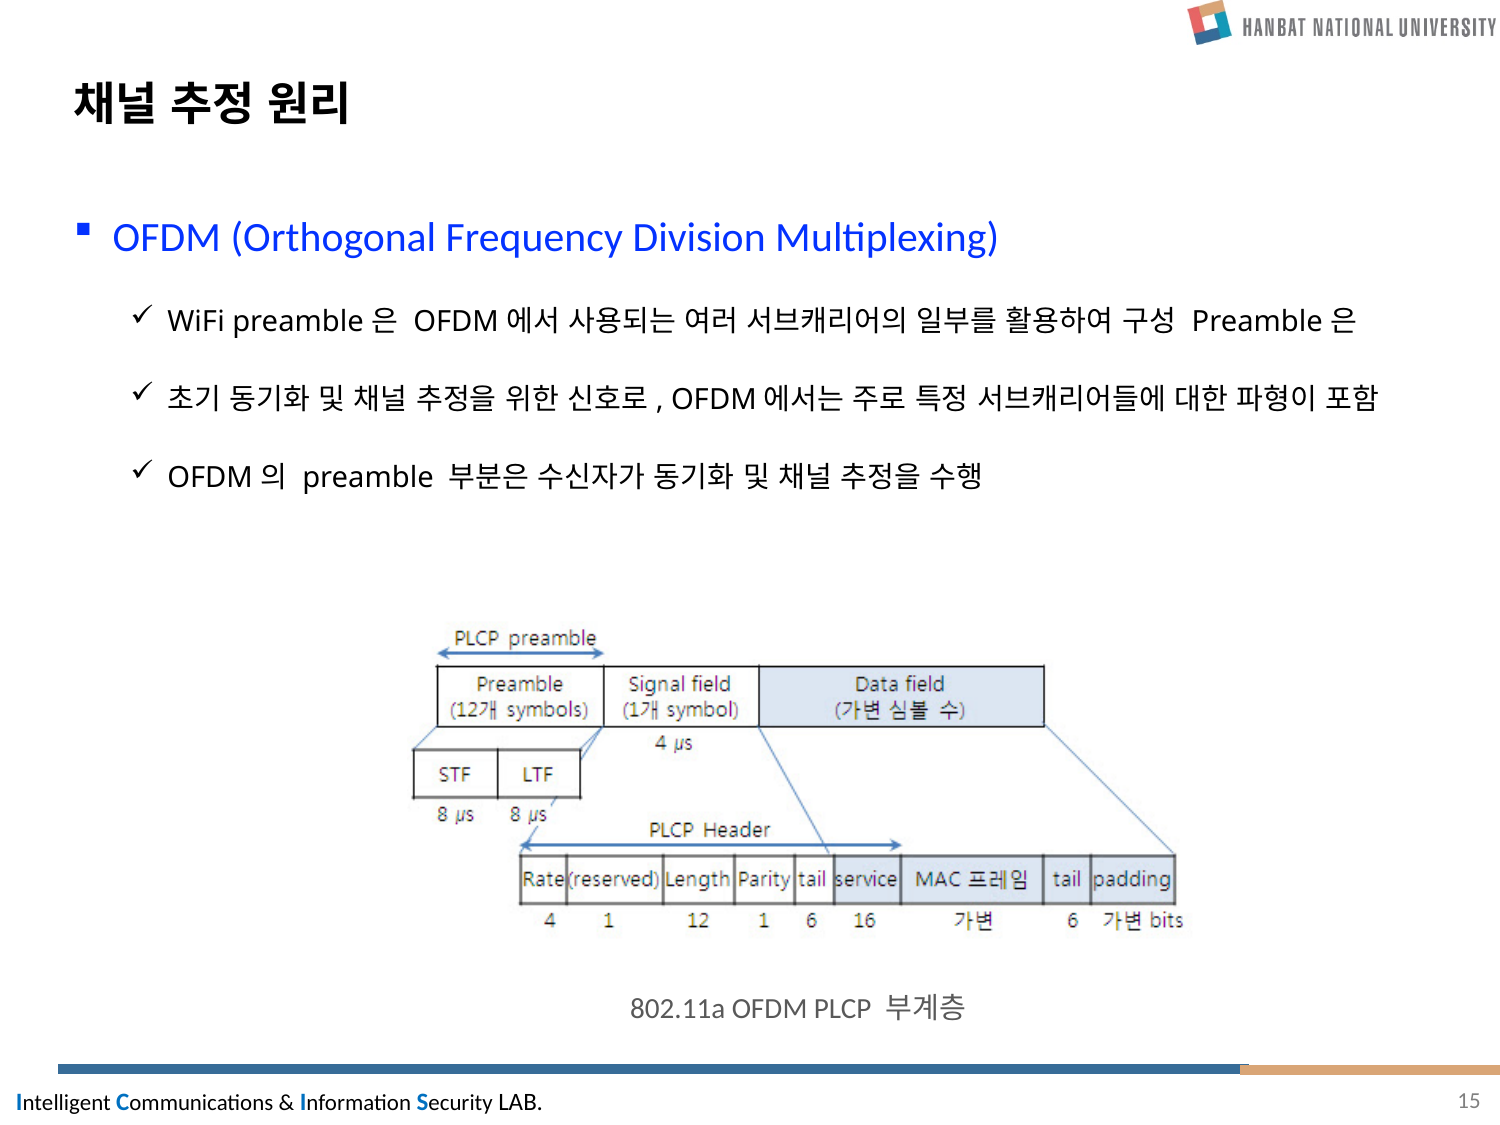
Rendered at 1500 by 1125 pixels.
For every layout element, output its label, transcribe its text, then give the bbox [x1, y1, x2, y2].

list OFDM (Orthogonal Frequency Division Multiplexing) WiFi preamble은 OFDM에서 사용되는 여러 서브캐리어의 일부를 활용하여 구성 Preamble은 초기 동기화 및 채널 추정을 위한 신호로, OFDM에서는 주로 특정 서브캐리어들에 대한 파형이 포함 OFDM의 preamble 부분은 수신자가 동기화 및 채널 추정을 수행 [59, 177, 1441, 1063]
picture [407, 609, 1194, 953]
picture [1187, 0, 1496, 45]
title 채널 추정 원리 [59, 29, 1441, 148]
slide_number 15 [1158, 1077, 1496, 1125]
text_box 802.11a OFDM PLCP 부계층 [615, 982, 1059, 1032]
